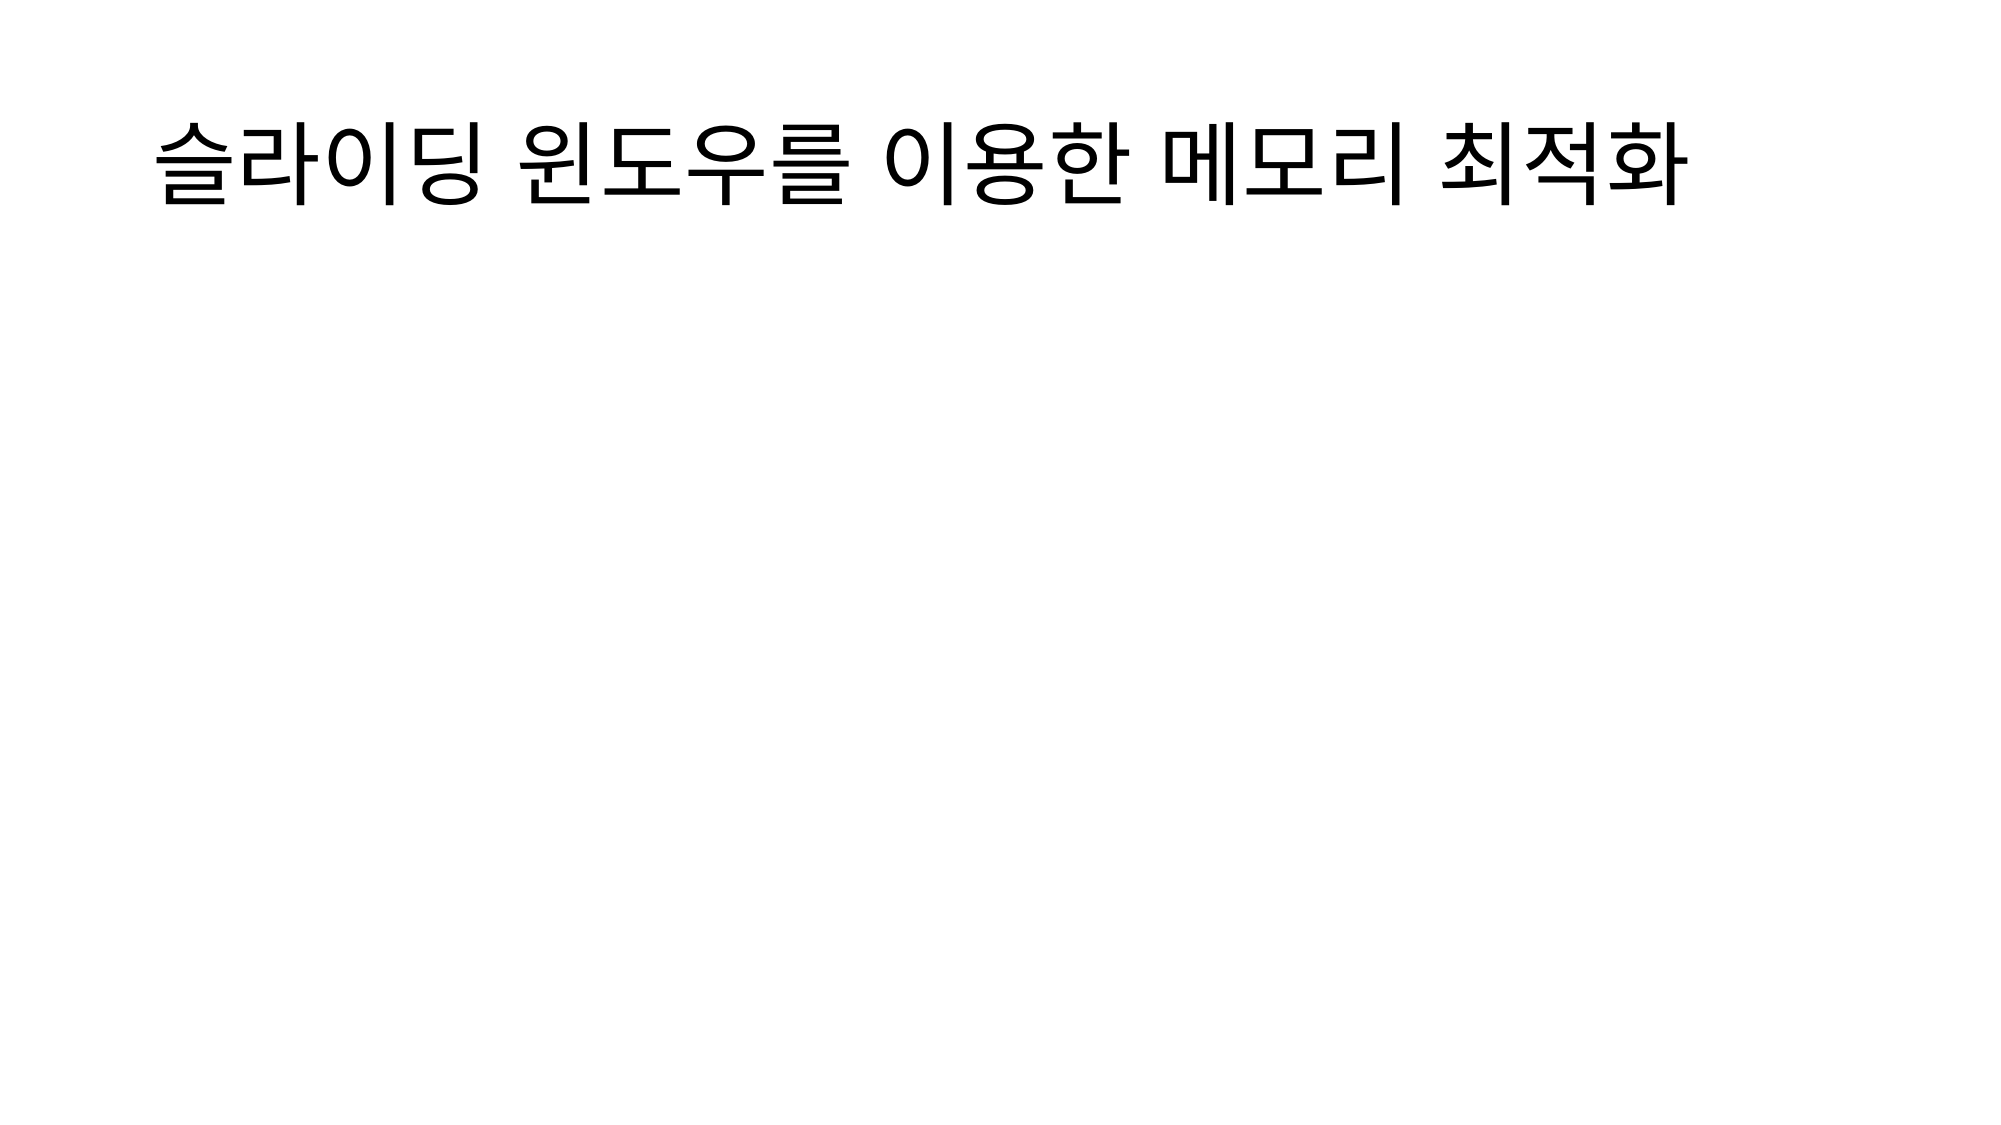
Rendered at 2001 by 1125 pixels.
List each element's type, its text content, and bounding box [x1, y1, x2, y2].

title 슬라이딩 윈도우를 이용한 메모리 최적화 [137, 59, 1863, 278]
